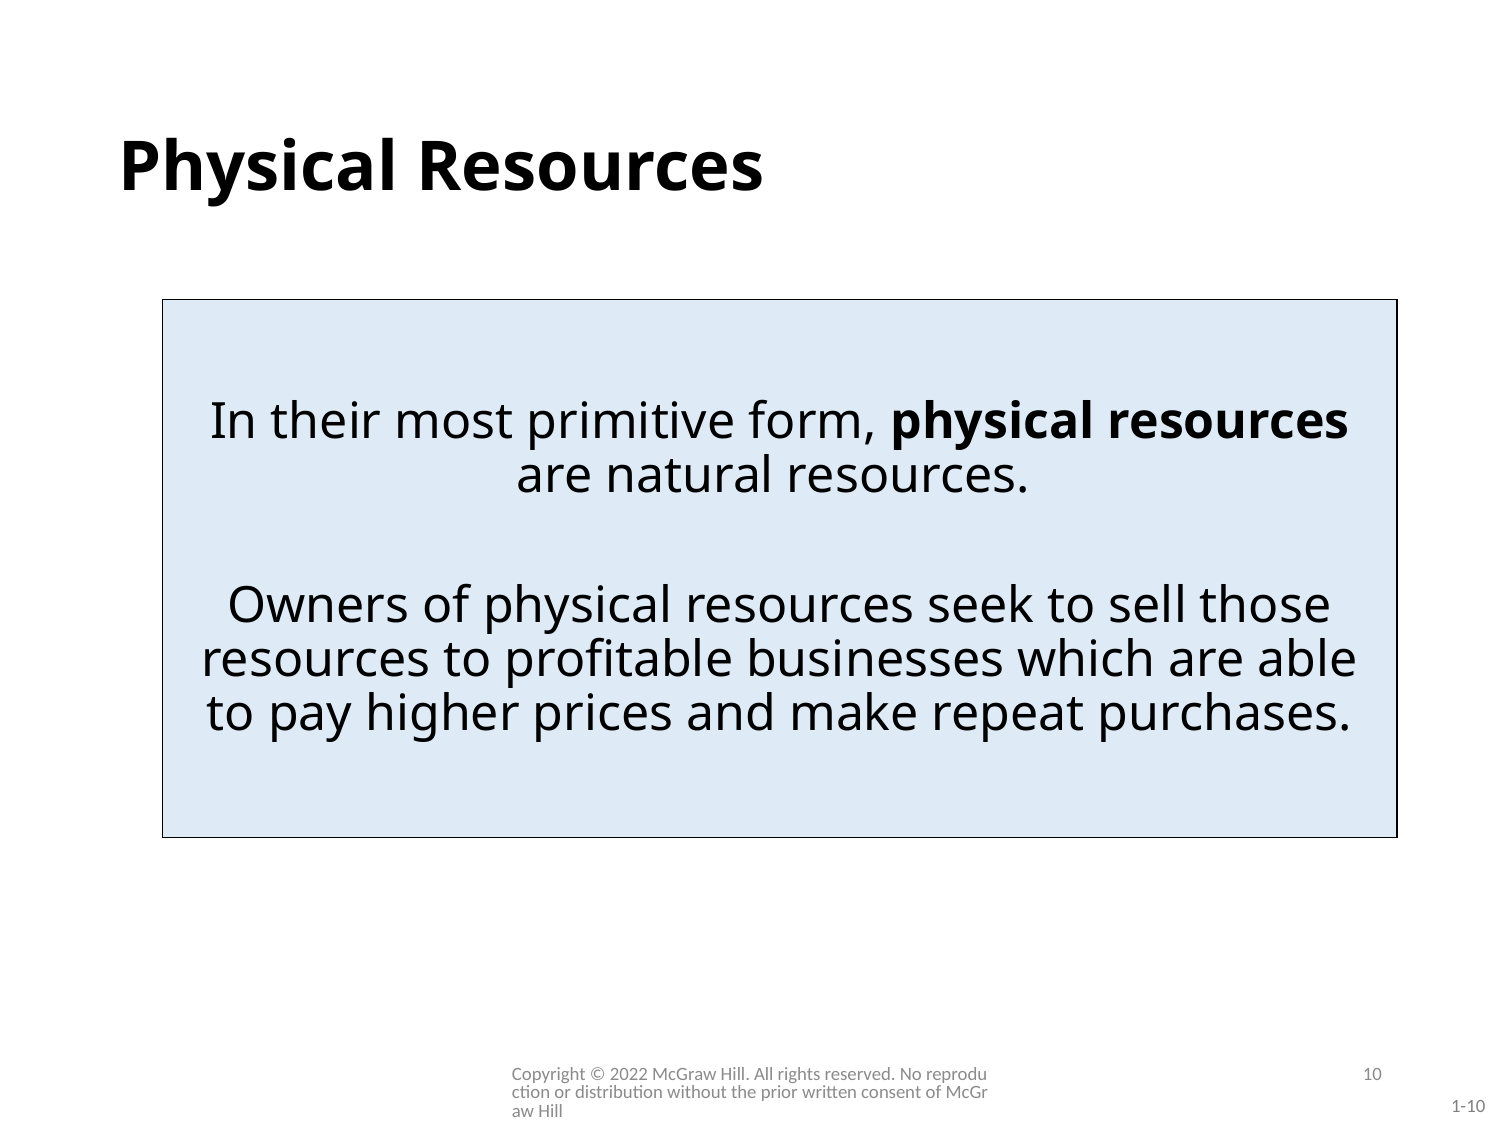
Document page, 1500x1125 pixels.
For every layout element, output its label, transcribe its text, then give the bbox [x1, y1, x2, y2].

title Physical Resources [103, 59, 1397, 278]
list In their most primitive form, physical resources are natural resources. Owners of physical resources seek to sell those resources to profitable businesses which are able to pay higher prices and make repeat purchases. [162, 299, 1397, 838]
slide_number 10 [1059, 1042, 1397, 1103]
footer Copyright © 2022 McGraw Hill. All rights reserved. No reproduction or distribution without the prior written consent of McGraw Hill [496, 1042, 1004, 1103]
